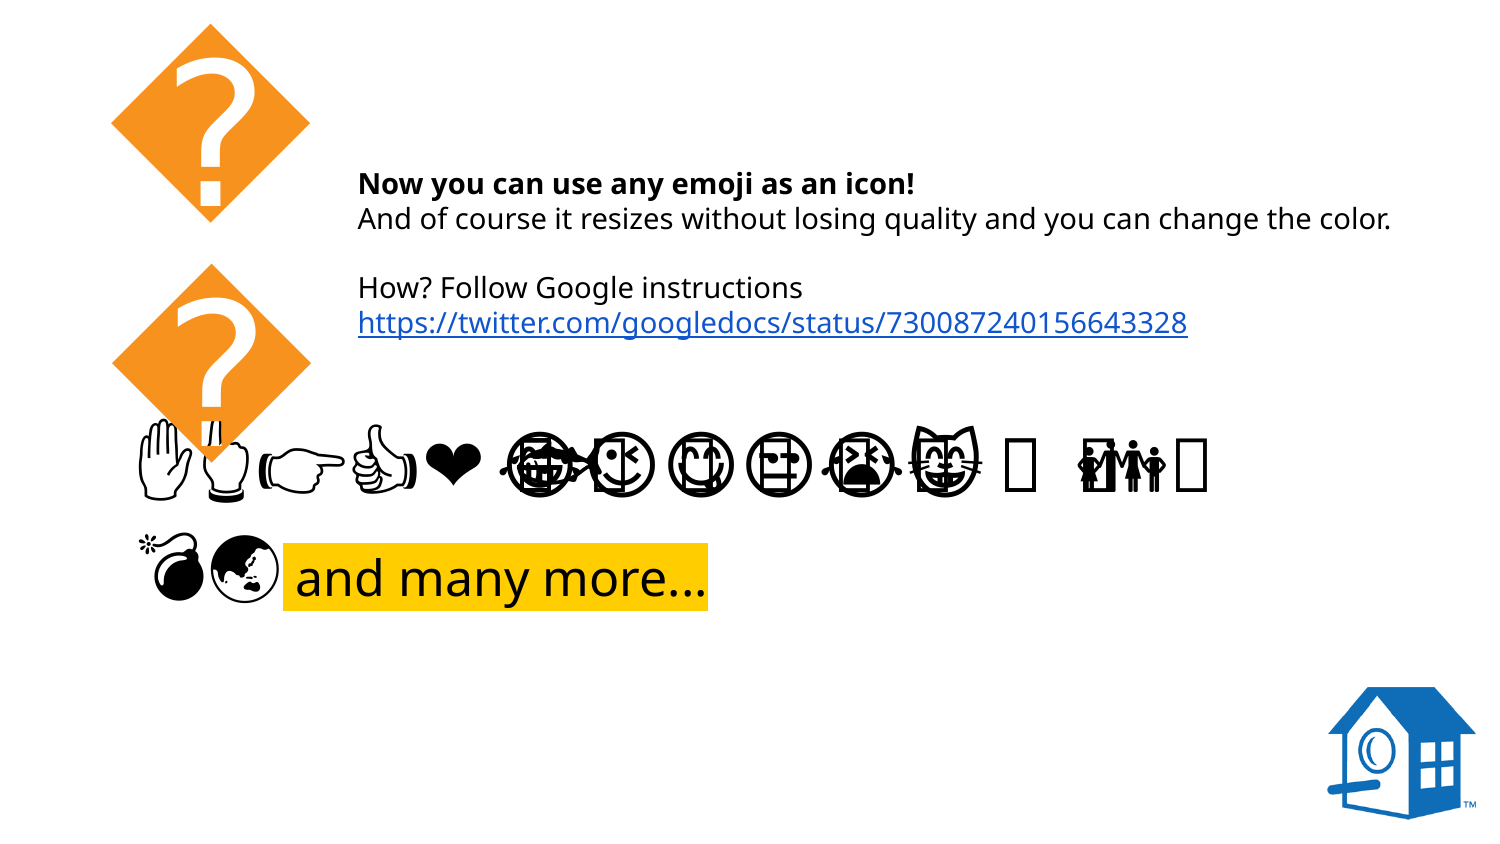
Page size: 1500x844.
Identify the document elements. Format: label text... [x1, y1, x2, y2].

text_box 😉 [93, 140, 331, 353]
picture [1327, 678, 1476, 828]
text_box ✋👆👉👍👤👦👧👨👩👪💃🏃💑❤😂😉😋😒😭👶😸🐟🍒🍔💣📌📖🔨🎃🎈🎨🏈🏰🌏🔌🔑 and many more... [120, 389, 1322, 812]
text_box Now you can use any emoji as an icon! And of course it resizes without losing quality and you can change the color. How? Follow Google instructions https://twitter.com/googledocs/status/730087240156643328 [342, 149, 1438, 377]
